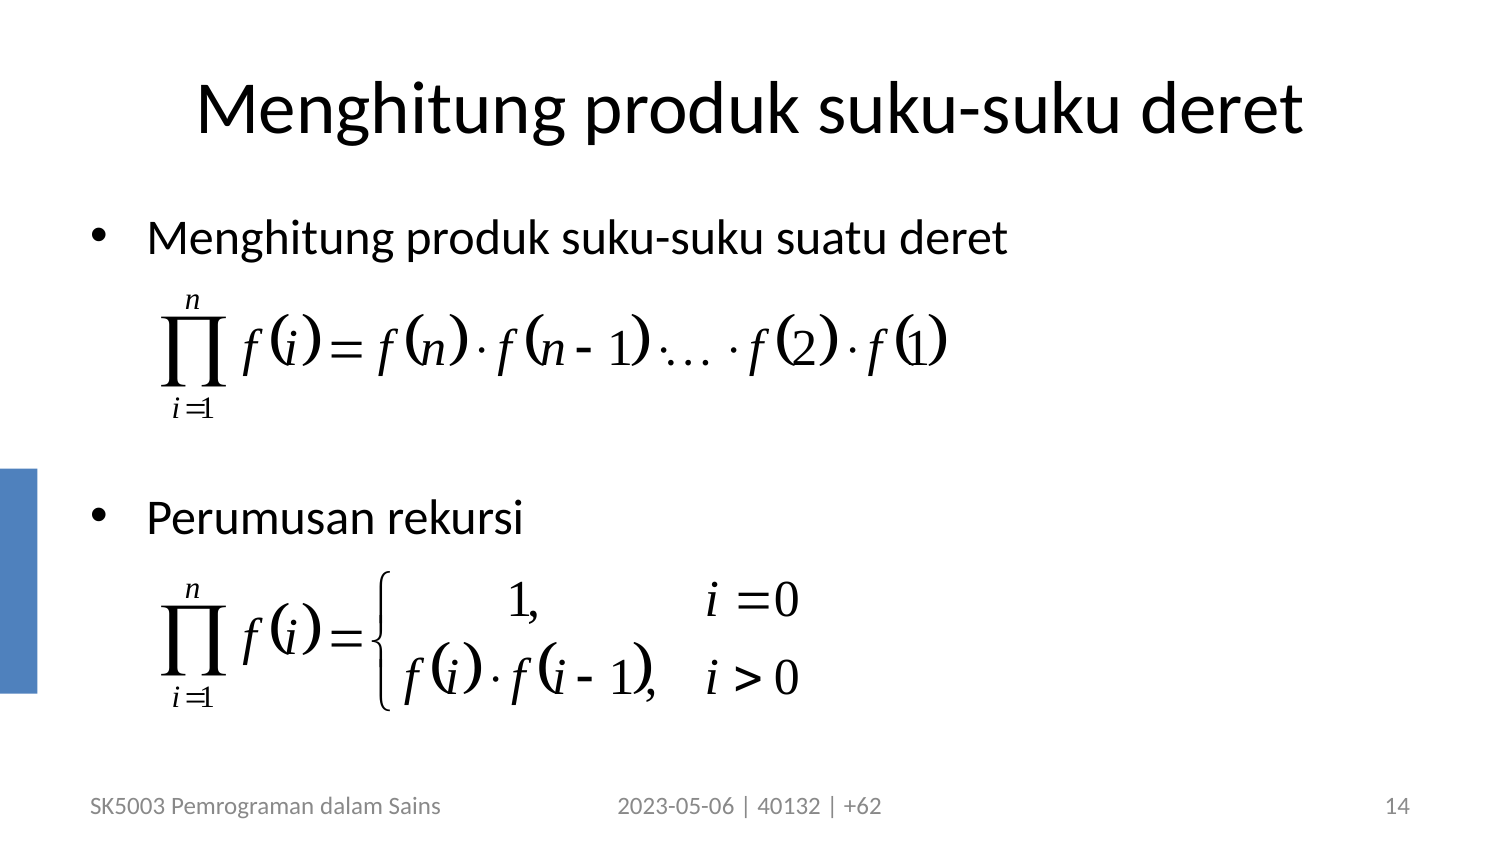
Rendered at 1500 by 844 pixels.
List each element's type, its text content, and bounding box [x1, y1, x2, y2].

title Menghitung produk suku-suku deret [74, 33, 1426, 175]
slide_number 14 [1074, 782, 1425, 827]
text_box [149, 560, 810, 723]
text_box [149, 271, 950, 434]
slide_number SK5003 Pemrograman dalam Sains [75, 782, 463, 827]
list Menghitung produk suku-suku suatu deret Perumusan rekursi [74, 196, 1426, 754]
footer 2023-05-06 | 40132 | +62 [512, 782, 988, 827]
